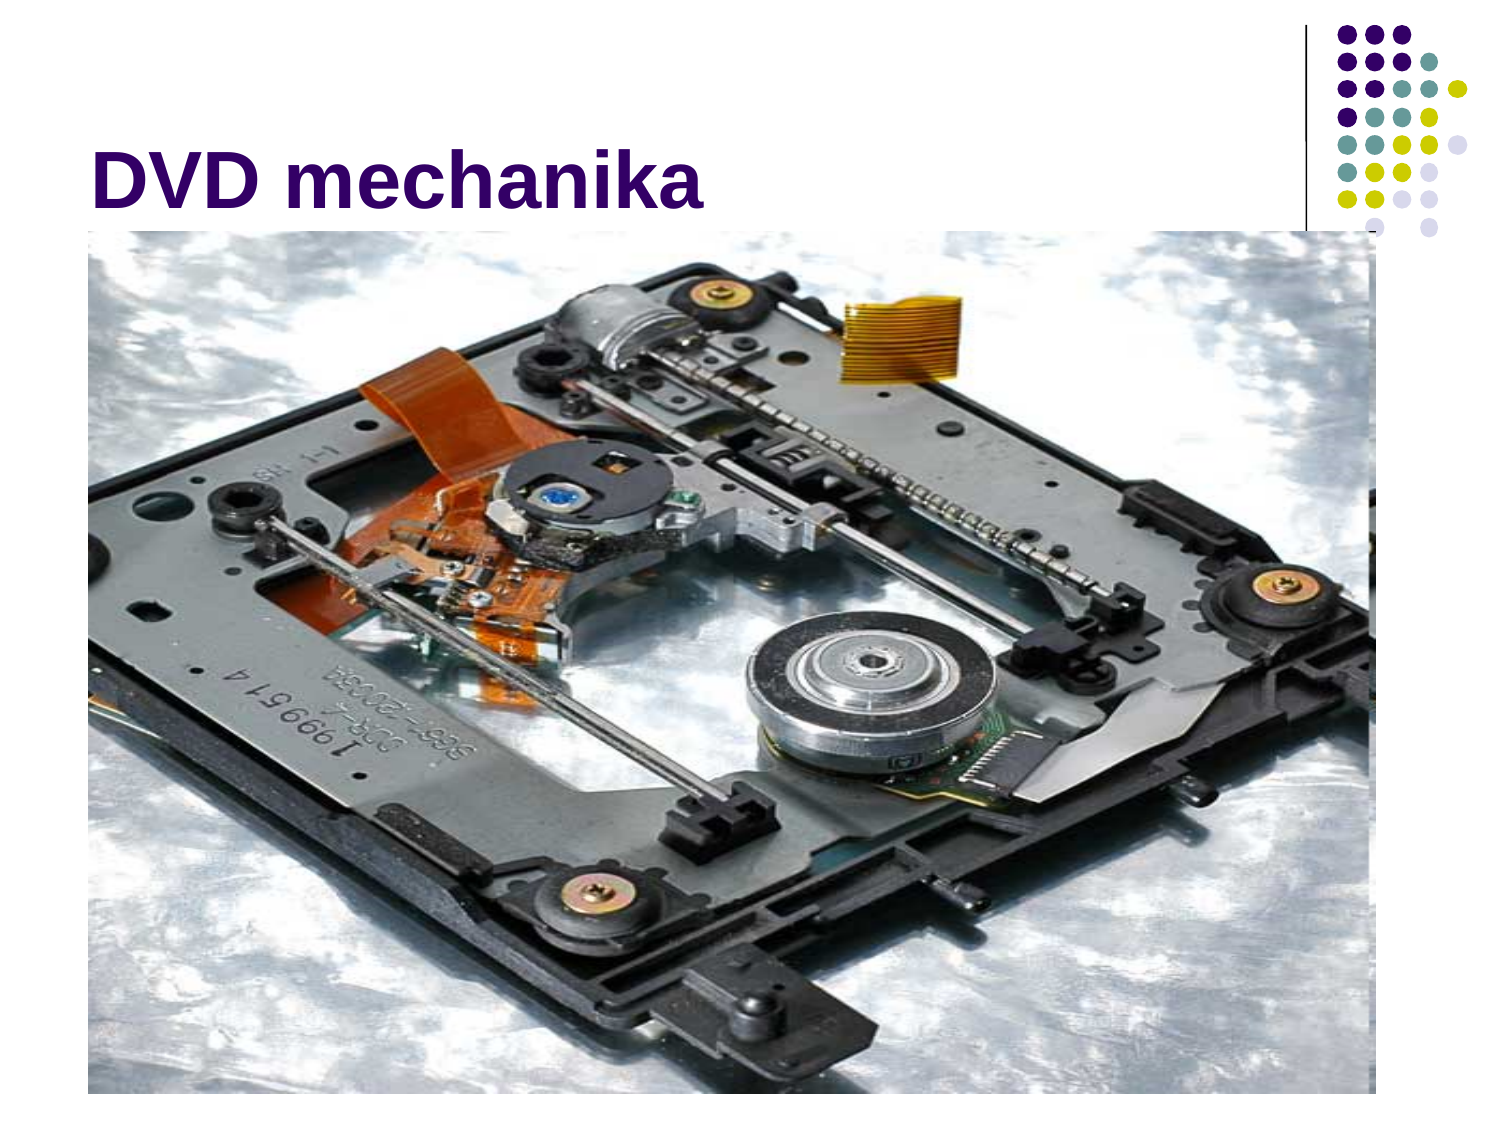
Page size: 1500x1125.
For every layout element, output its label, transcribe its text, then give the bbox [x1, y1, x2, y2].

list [88, 231, 1377, 1094]
title DVD mechanika [75, 20, 1313, 233]
